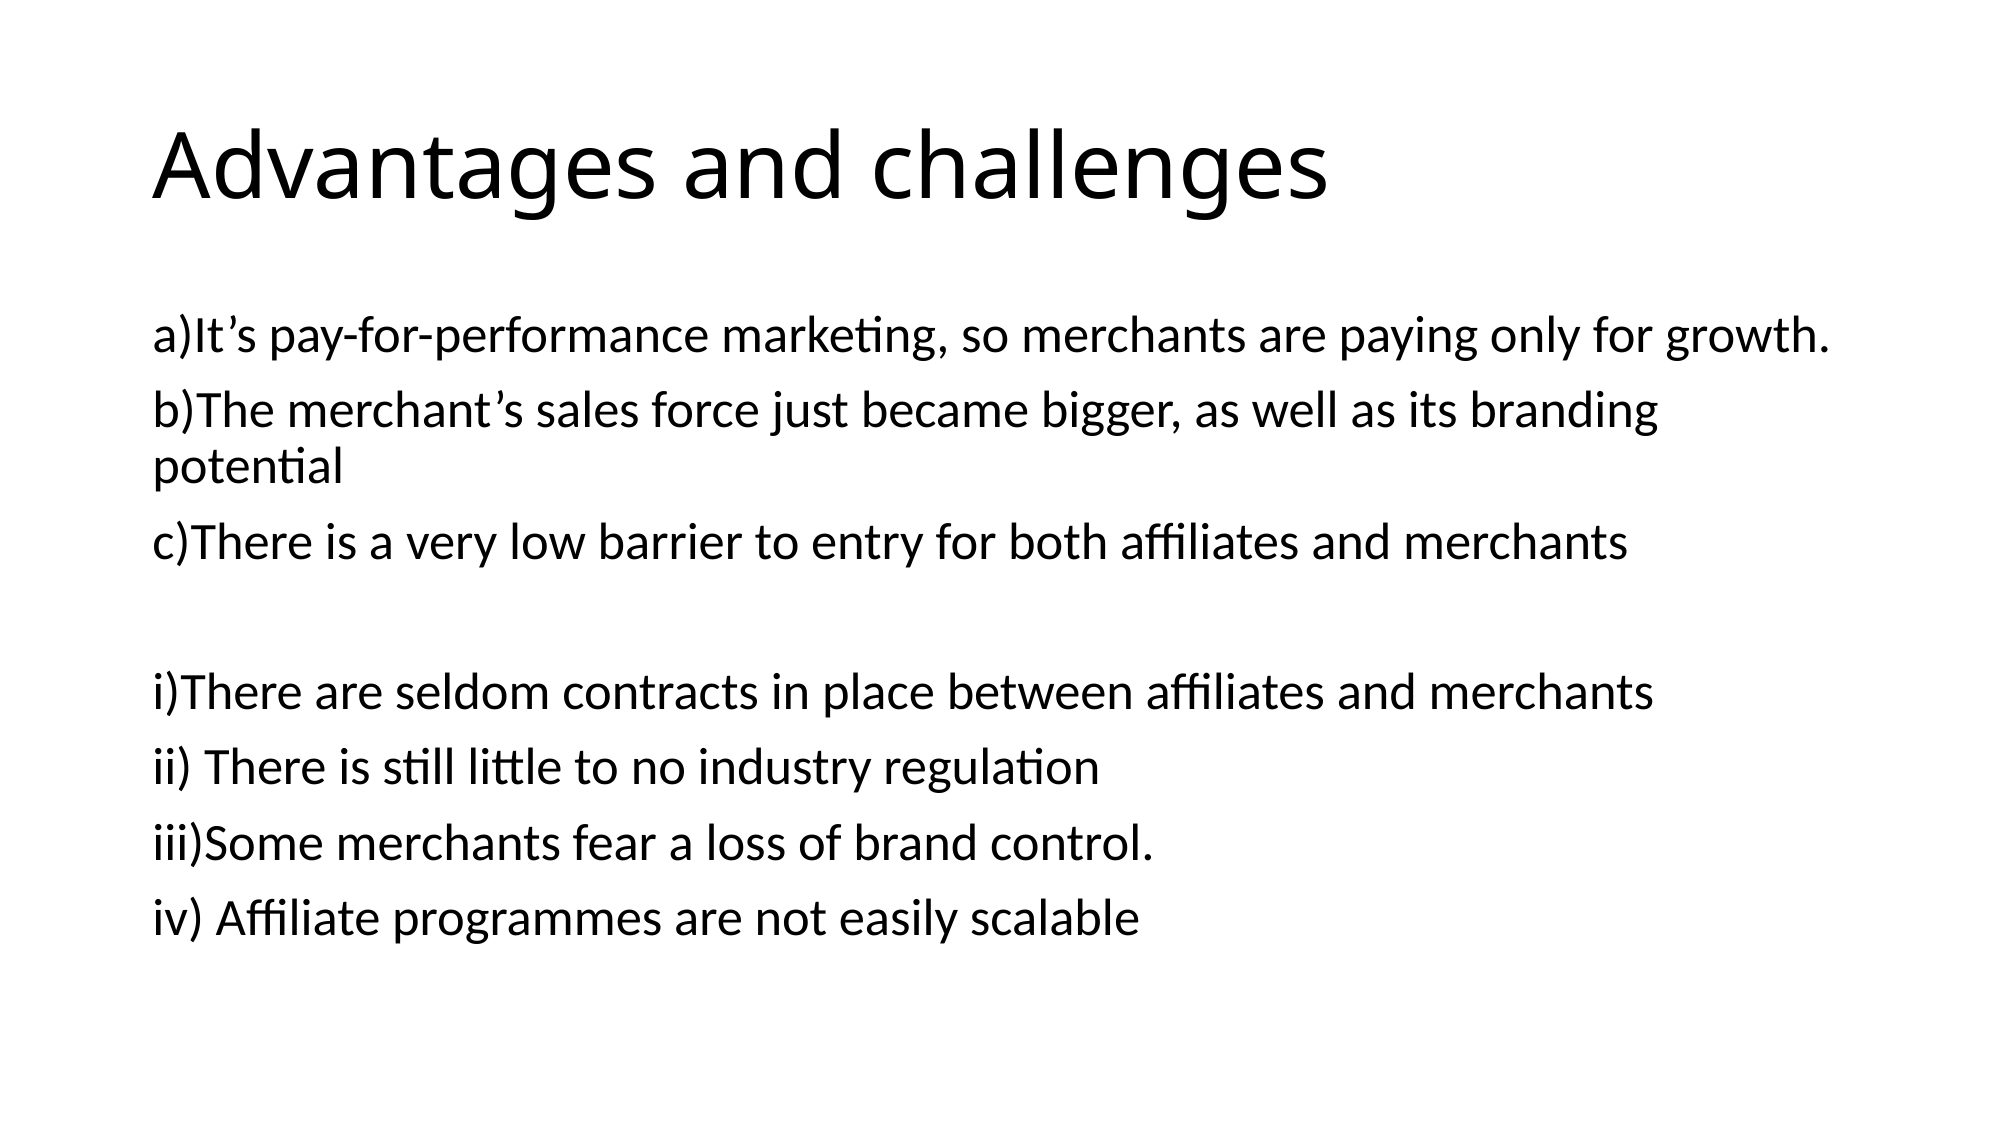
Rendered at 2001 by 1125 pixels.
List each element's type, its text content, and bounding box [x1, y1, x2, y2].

title Advantages and challenges [137, 59, 1863, 278]
list a)It’s pay-for-performance marketing, so merchants are paying only for growth. b)The merchant’s sales force just became bigger, as well as its branding potential c)There is a very low barrier to entry for both affiliates and merchants i)There are seldom contracts in place between affiliates and merchants ii) There is still little to no industry regulation iii)Some merchants fear a loss of brand control. iv) Affiliate programmes are not easily scalable [137, 299, 1863, 1014]
